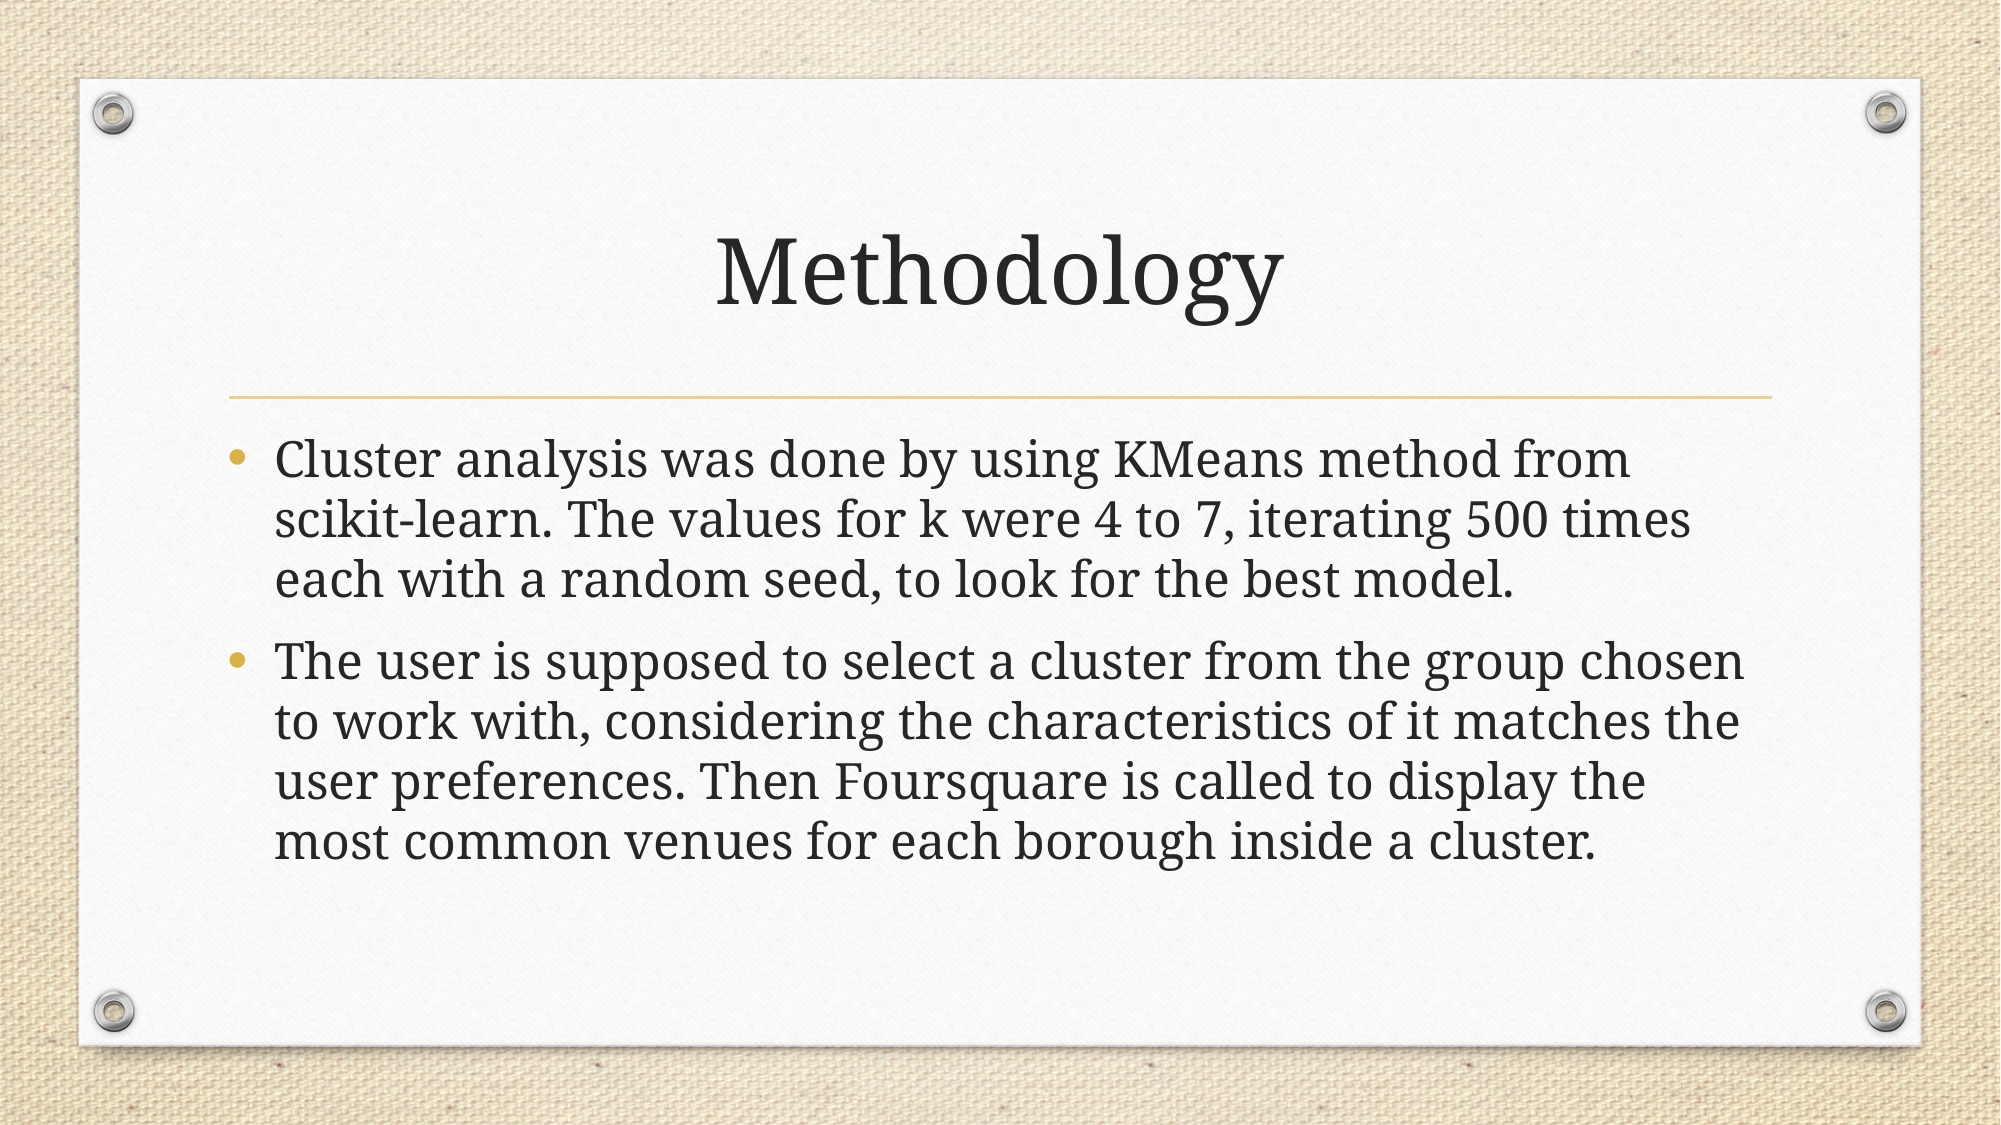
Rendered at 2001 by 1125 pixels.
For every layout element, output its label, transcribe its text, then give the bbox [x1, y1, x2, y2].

title Methodology [212, 161, 1788, 375]
picture [0, 0, 2001, 1125]
list Cluster analysis was done by using KMeans method from scikit-learn. The values for k were 4 to 7, iterating 500 times each with a random seed, to look for the best model. The user is supposed to select a cluster from the group chosen to work with, considering the characteristics of it matches the user preferences. Then Foursquare is called to display the most common venues for each borough inside a cluster. [212, 419, 1788, 964]
